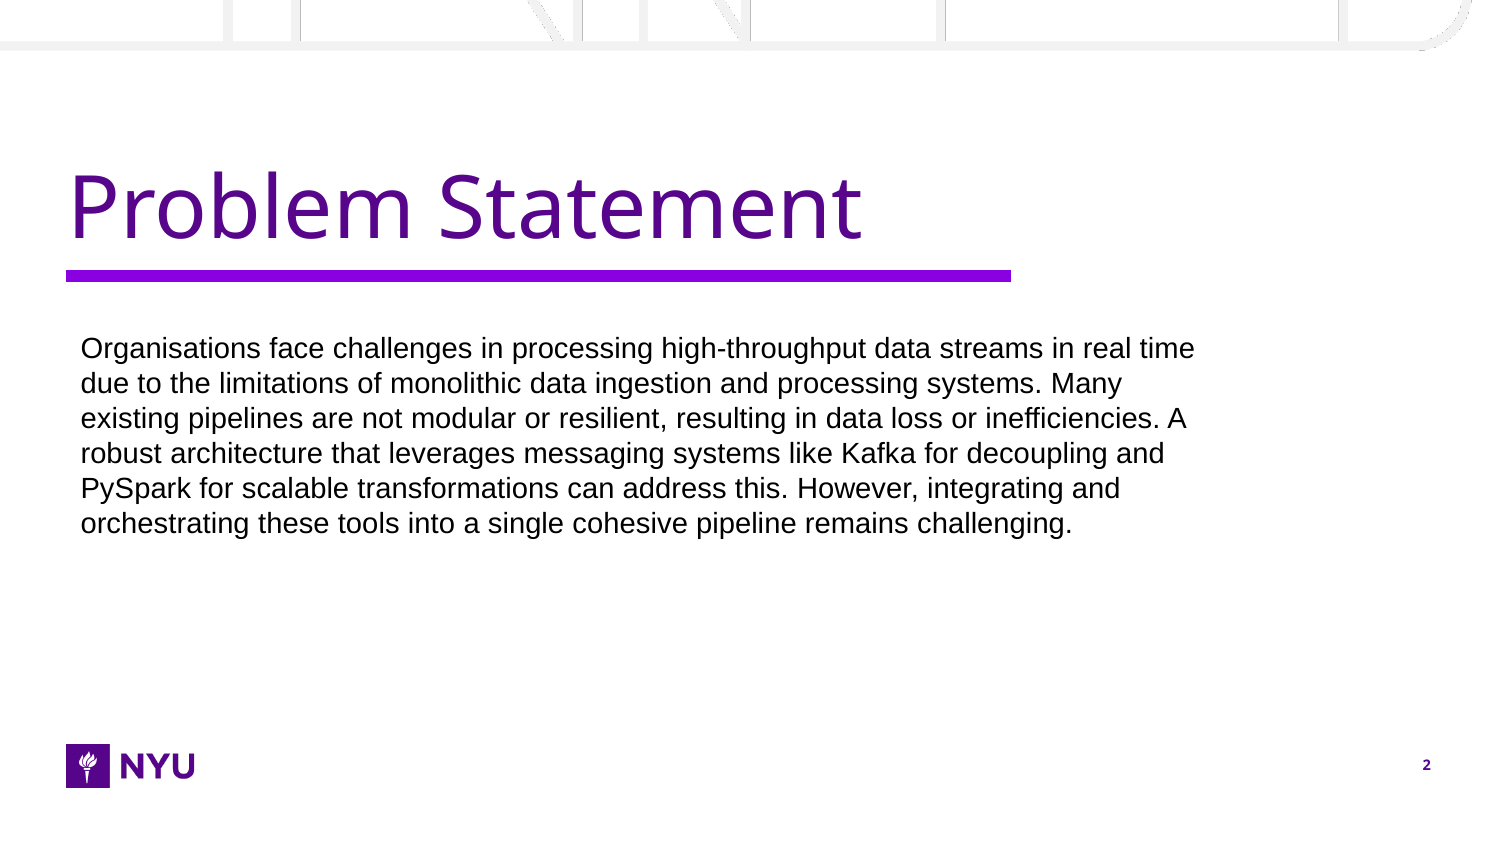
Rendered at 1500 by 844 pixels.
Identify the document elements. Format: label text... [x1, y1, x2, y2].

picture [66, 744, 195, 788]
text_box Organisations face challenges in processing high-throughput data streams in real time due to the limitations of monolithic data ingestion and processing systems. Many existing pipelines are not modular or resilient, resulting in data loss or inefficiencies. A robust architecture that leverages messaging systems like Kafka for decoupling and PySpark for scalable transformations can address this. However, integrating and orchestrating these tools into a single cohesive pipeline remains challenging. [65, 321, 1391, 547]
picture [0, 0, 1496, 51]
title Problem Statement [52, 152, 1045, 326]
